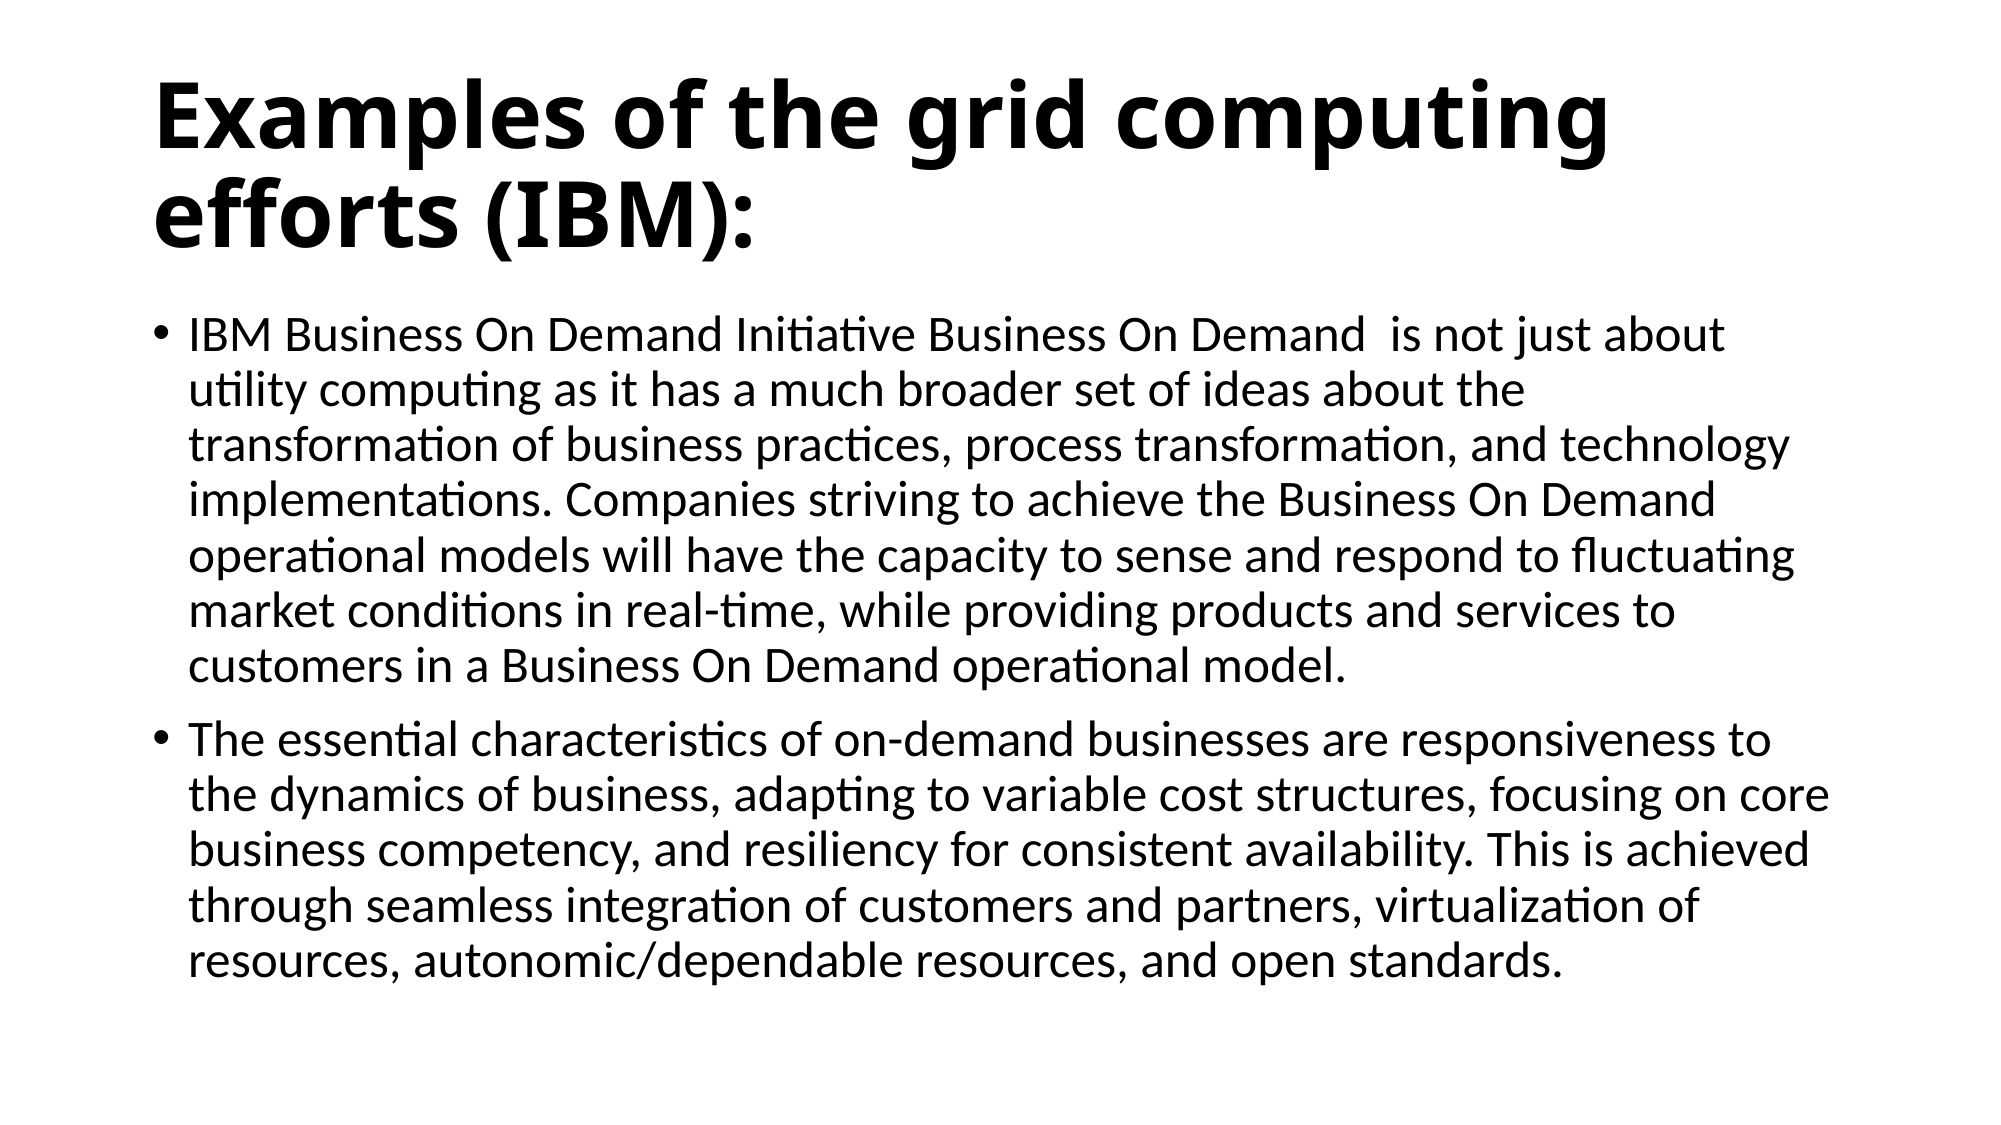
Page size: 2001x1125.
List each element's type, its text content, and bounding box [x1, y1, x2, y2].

title Examples of the grid computing efforts (IBM): [137, 59, 1863, 278]
list IBM Business On Demand Initiative Business On Demand is not just about utility computing as it has a much broader set of ideas about the transformation of business practices, process transformation, and technology implementations. Companies striving to achieve the Business On Demand operational models will have the capacity to sense and respond to fluctuating market conditions in real-time, while providing products and services to customers in a Business On Demand operational model. The essential characteristics of on-demand businesses are responsiveness to the dynamics of business, adapting to variable cost structures, focusing on core business competency, and resiliency for consistent availability. This is achieved through seamless integration of customers and partners, virtualization of resources, autonomic/dependable resources, and open standards. [137, 299, 1863, 1014]
